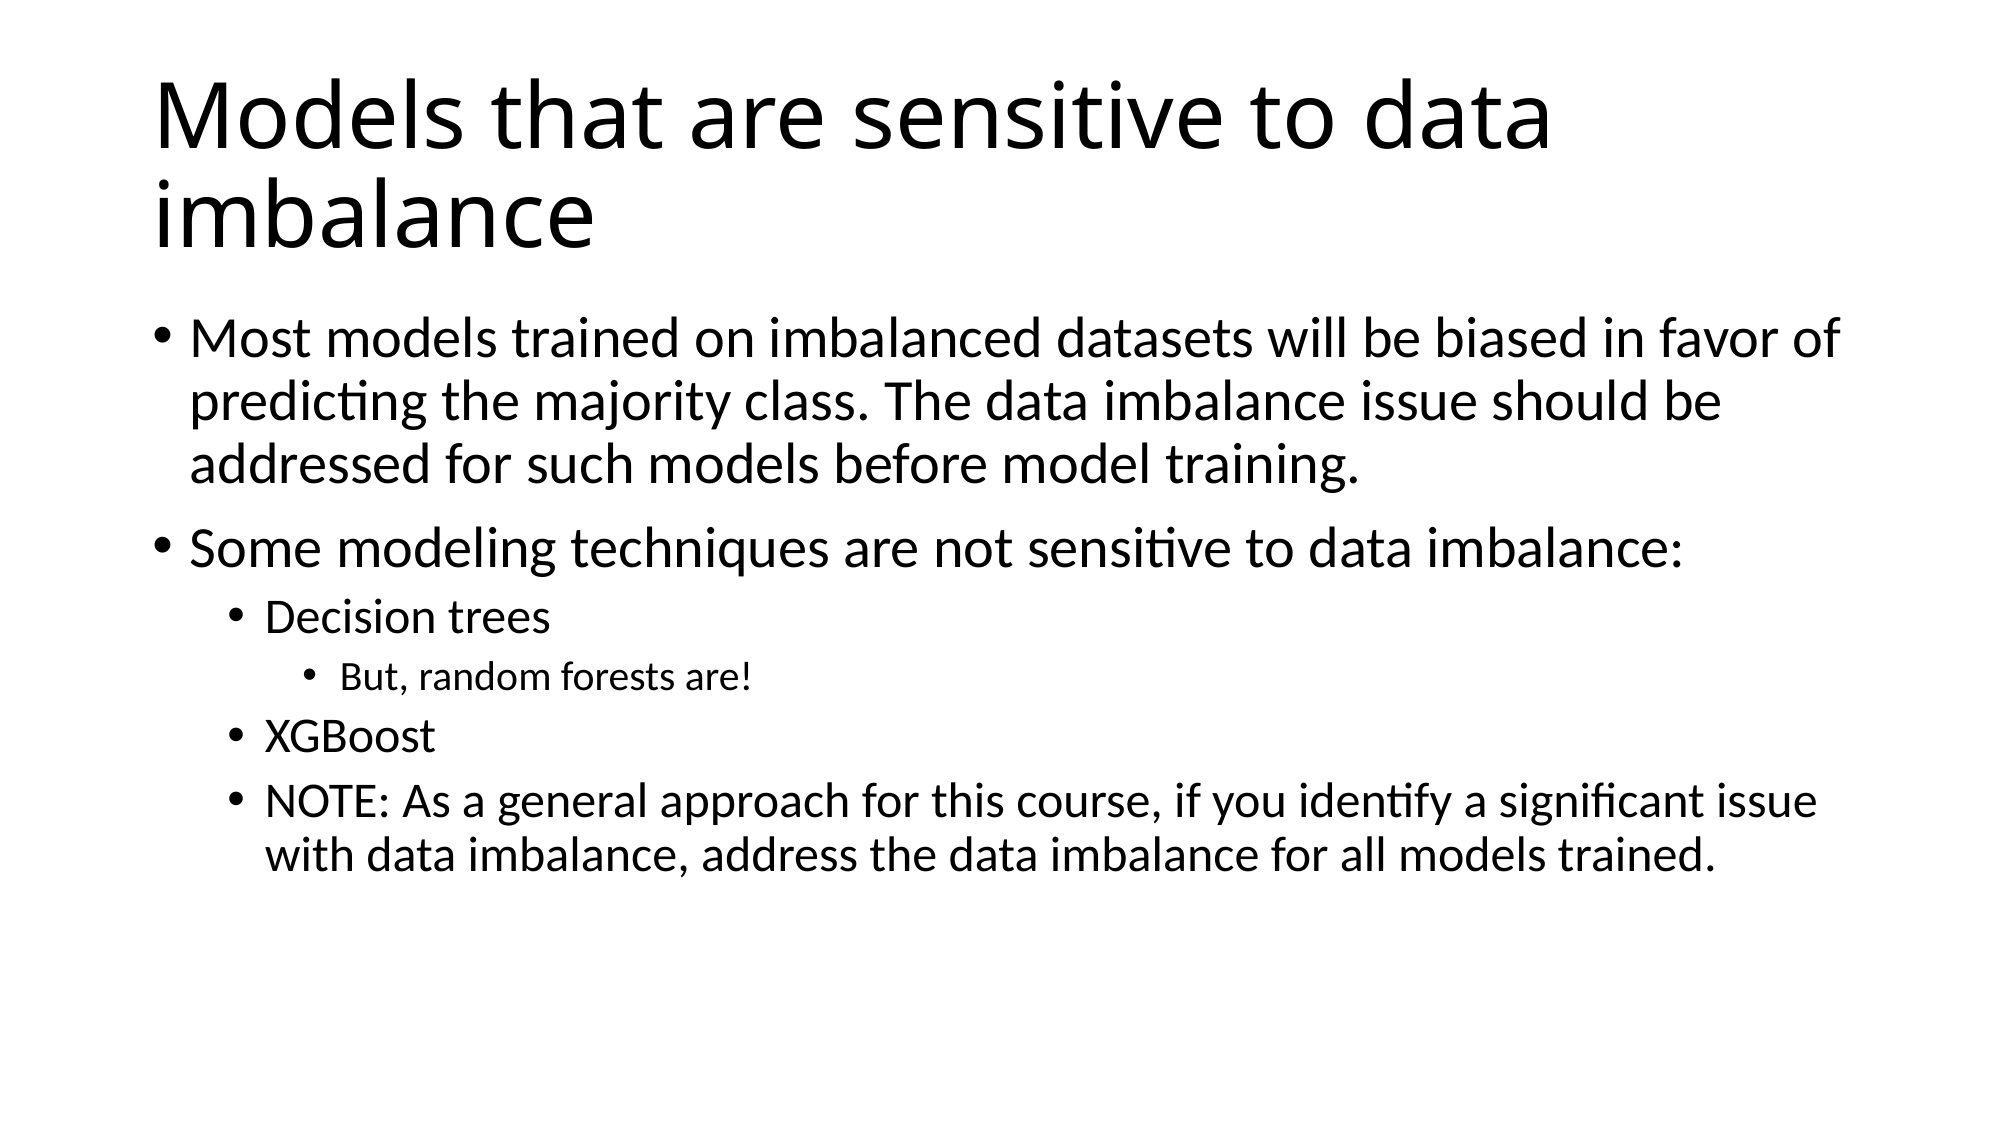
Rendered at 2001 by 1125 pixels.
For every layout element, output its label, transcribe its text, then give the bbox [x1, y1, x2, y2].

title Models that are sensitive to data imbalance [137, 59, 1863, 278]
list Most models trained on imbalanced datasets will be biased in favor of predicting the majority class. The data imbalance issue should be addressed for such models before model training. Some modeling techniques are not sensitive to data imbalance: Decision trees But, random forests are! XGBoost NOTE: As a general approach for this course, if you identify a significant issue with data imbalance, address the data imbalance for all models trained. [137, 299, 1863, 1014]
